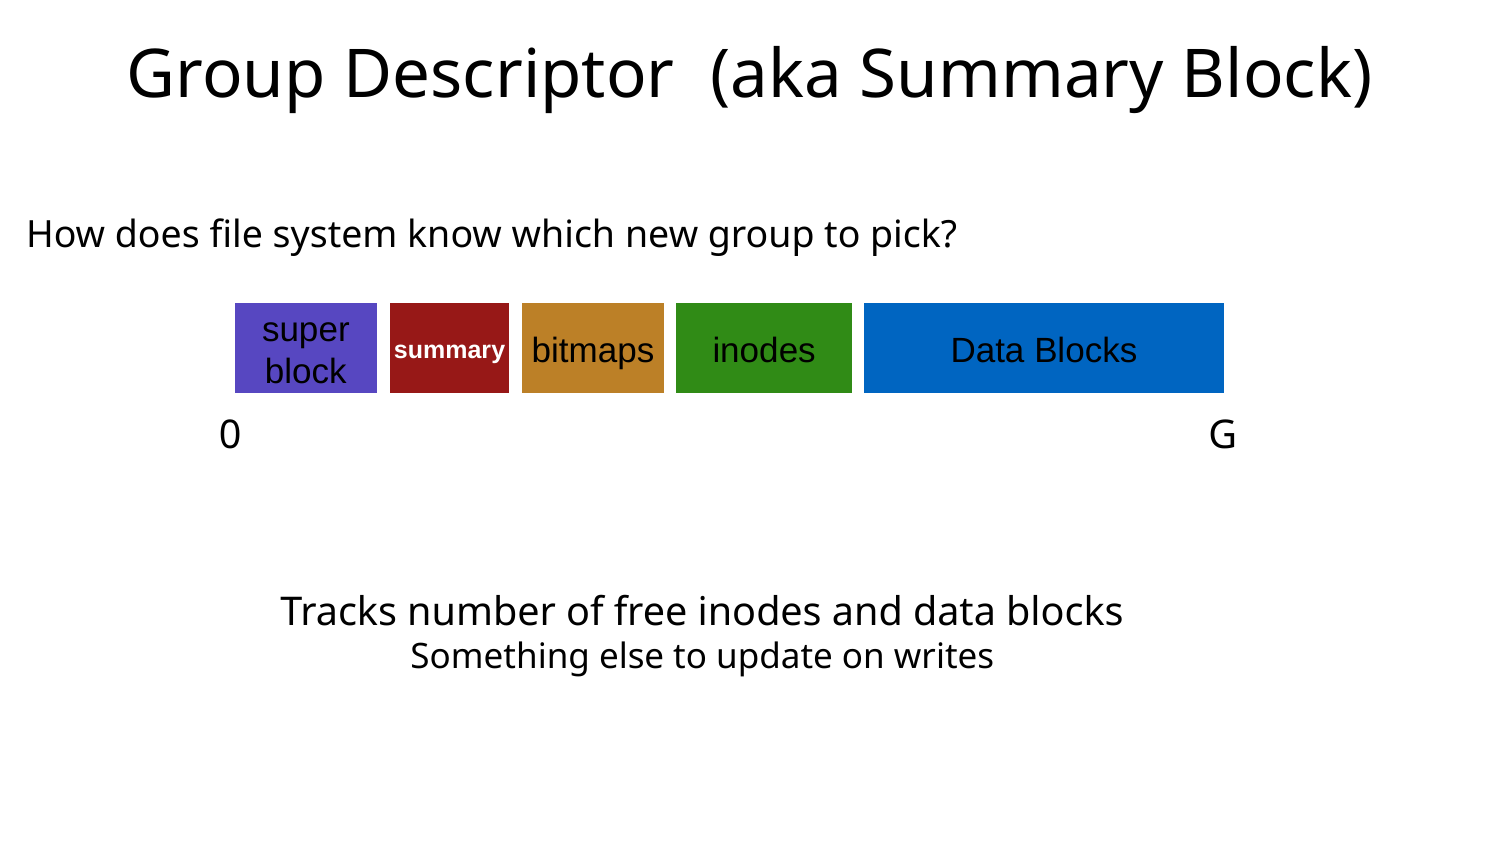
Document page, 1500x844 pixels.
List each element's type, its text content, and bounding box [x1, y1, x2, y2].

title Group Descriptor (aka Summary Block) [75, 0, 1425, 141]
text_box Tracks number of free inodes and data blocks Something else to update on writes [276, 581, 1129, 680]
text_box summary [387, 299, 513, 397]
text_box bitmaps [518, 299, 668, 397]
text_box Data Blocks [860, 299, 1228, 397]
text_box G [1203, 404, 1242, 461]
text_box How does file system know which new group to pick? [11, 202, 973, 262]
text_box inodes [673, 299, 856, 397]
text_box super block [231, 299, 381, 397]
text_box 0 [214, 404, 246, 461]
